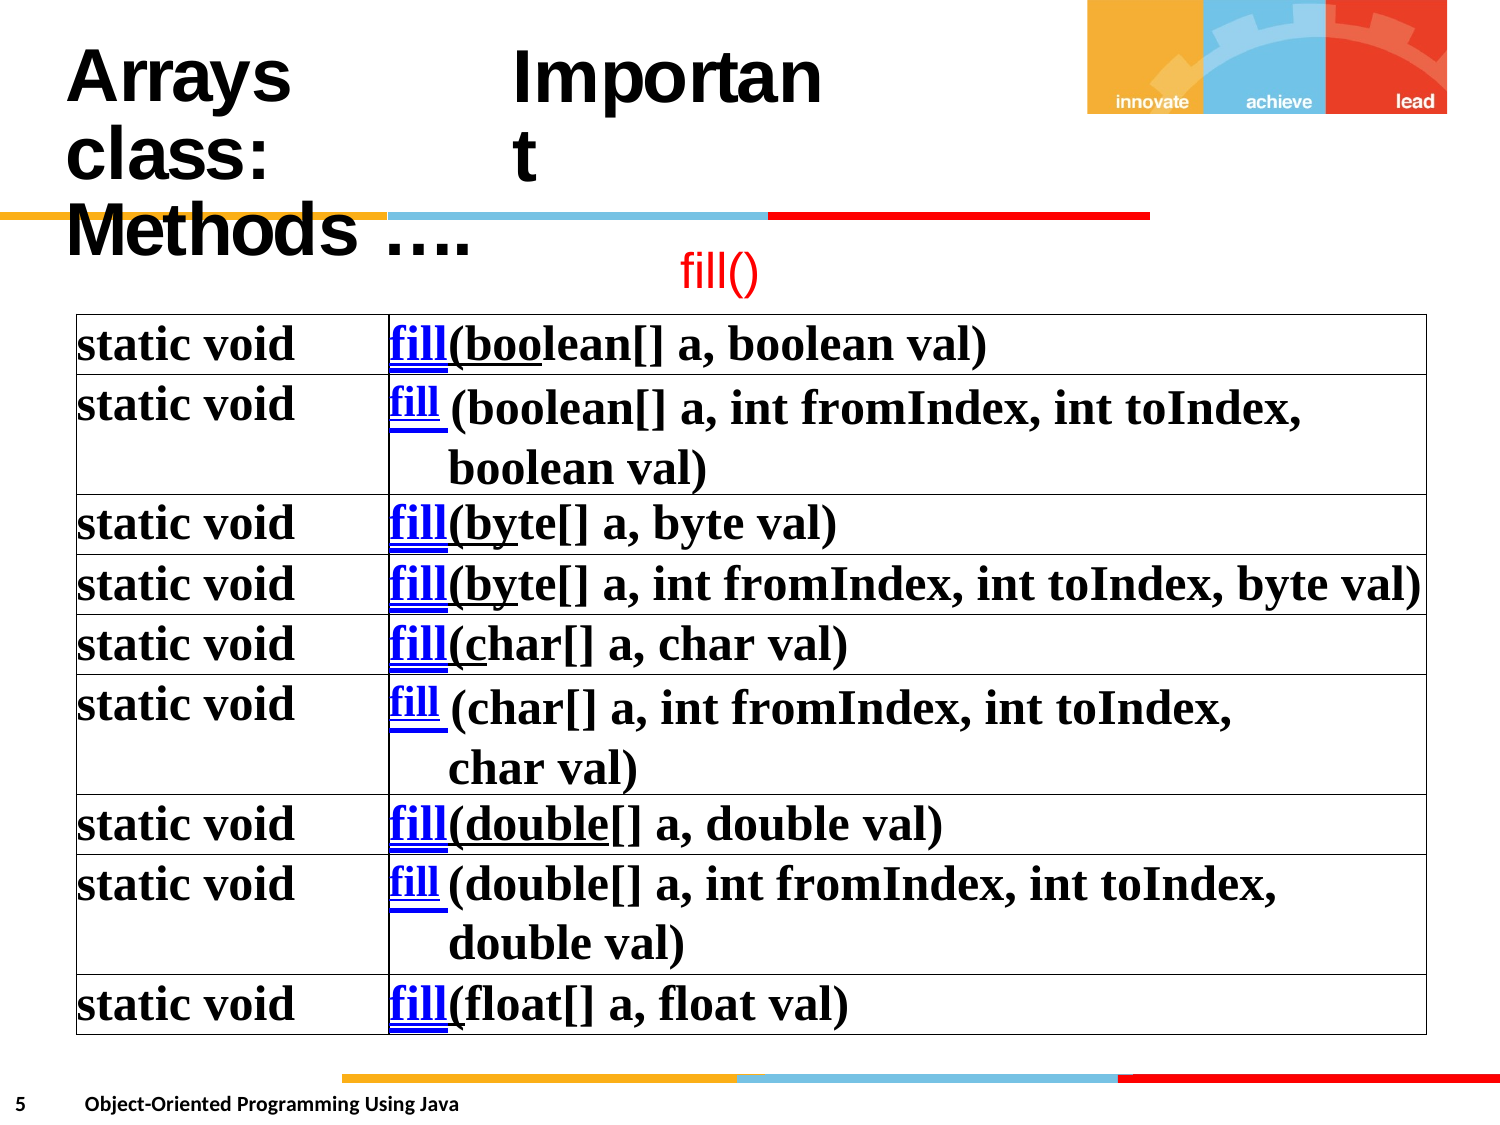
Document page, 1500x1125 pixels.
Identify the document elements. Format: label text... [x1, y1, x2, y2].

text_box static void [76, 494, 389, 554]
text_box fill(boolean[] a, boolean val) [389, 314, 1427, 374]
text_box static void [76, 674, 389, 794]
text_box [389, 910, 448, 974]
text_box [389, 430, 448, 494]
text_box fill(float[] a, float val) [389, 974, 1427, 1035]
text_box static void [76, 554, 389, 614]
text_box static void [76, 854, 389, 974]
text_box Important [510, 38, 846, 118]
text_box static void [76, 314, 389, 374]
text_box static void [76, 974, 389, 1035]
text_box static void [76, 614, 389, 674]
text_box [389, 730, 448, 794]
text_box fill(char[] a, char val) [389, 614, 1427, 674]
text_box Arrays class: Methods …. [62, 38, 513, 193]
text_box fill [389, 674, 447, 730]
text_box [1087, 0, 1448, 114]
text_box fill [389, 374, 447, 430]
text_box fill(byte[] a, int fromIndex, int toIndex, byte val) [389, 554, 1427, 614]
text_box static void [76, 794, 389, 854]
text_box (boolean[] a, int fromIndex, int toIndex, boolean val) [447, 374, 1427, 494]
text_box 5 [12, 1092, 34, 1122]
text_box (char[] a, int fromIndex, int toIndex, char val) [447, 674, 1427, 794]
text_box fill [389, 854, 447, 910]
text_box (double[] a, int fromIndex, int toIndex, double val) [447, 854, 1427, 974]
text_box fill(double[] a, double val) [389, 794, 1427, 854]
text_box fill() [678, 245, 770, 300]
text_box Object-Oriented Programming Using Java [82, 1092, 519, 1122]
text_box static void [76, 374, 389, 494]
text_box fill(byte[] a, byte val) [389, 494, 1427, 554]
